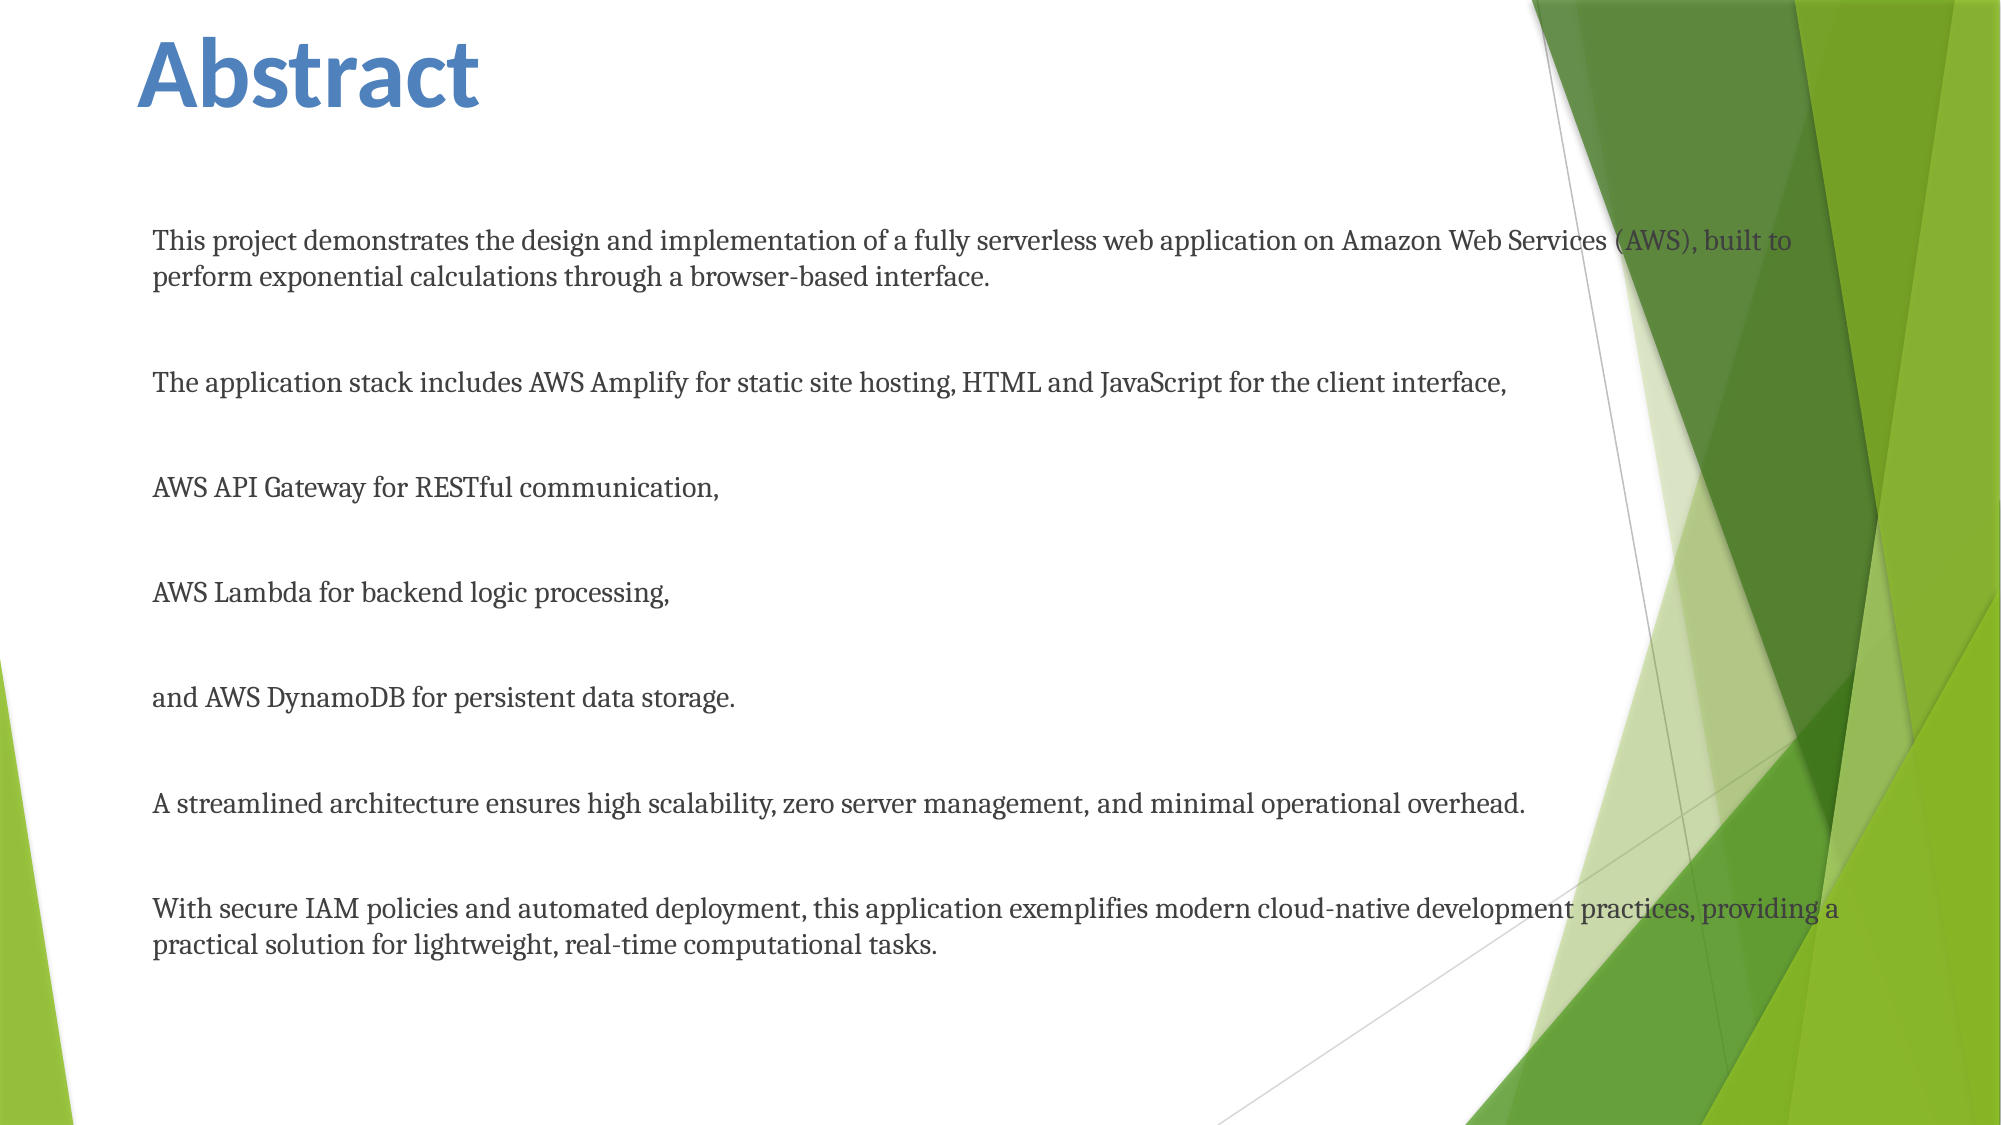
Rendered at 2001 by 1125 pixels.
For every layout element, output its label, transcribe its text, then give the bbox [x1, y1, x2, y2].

list This project demonstrates the design and implementation of a fully serverless web application on Amazon Web Services (AWS), built to perform exponential calculations through a browser-based interface. The application stack includes AWS Amplify for static site hosting, HTML and JavaScript for the client interface, AWS API Gateway for RESTful communication, AWS Lambda for backend logic processing, and AWS DynamoDB for persistent data storage. A streamlined architecture ensures high scalability, zero server management, and minimal operational overhead. With secure IAM policies and automated deployment, this application exemplifies modern cloud-native development practices, providing a practical solution for lightweight, real-time computational tasks. [137, 213, 1863, 975]
title Abstract [122, 0, 1863, 214]
